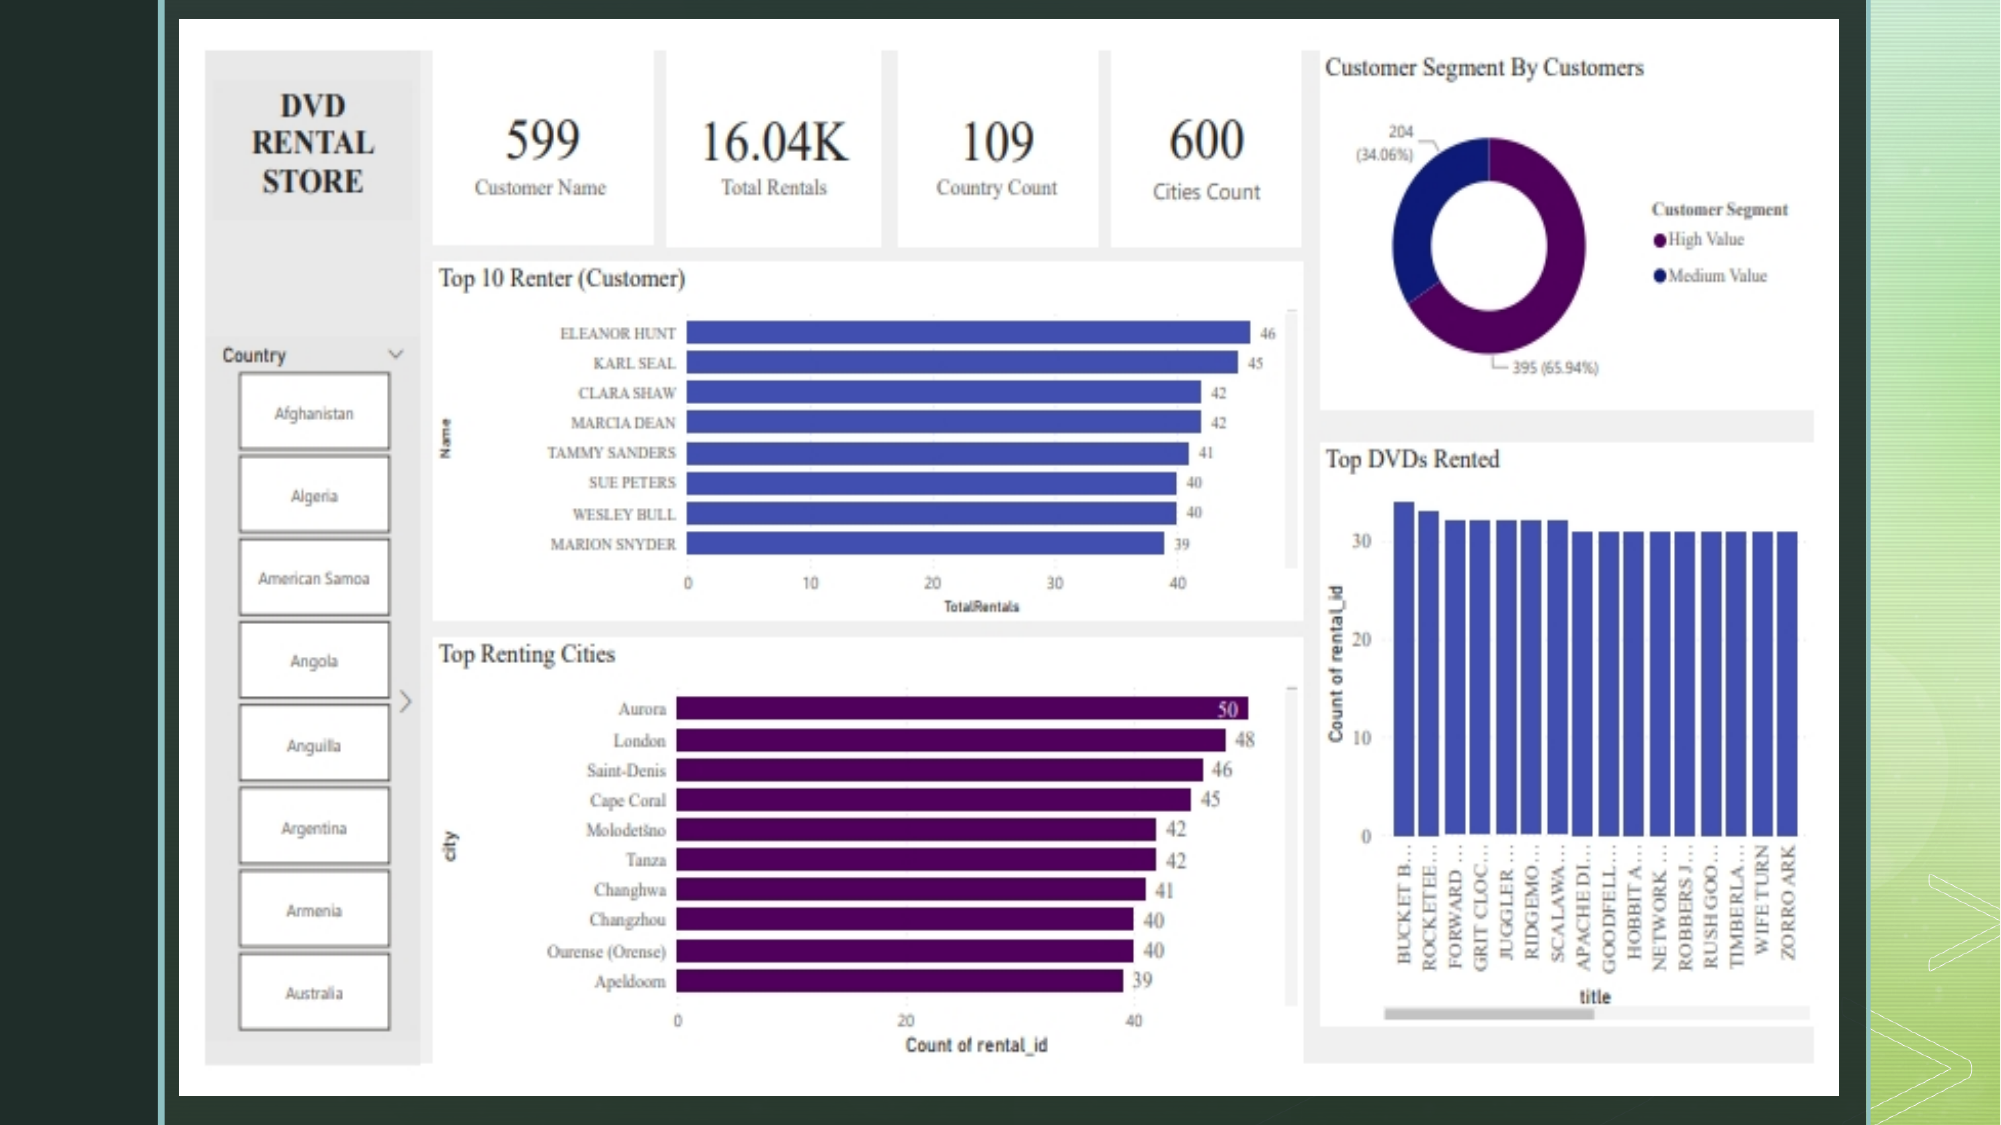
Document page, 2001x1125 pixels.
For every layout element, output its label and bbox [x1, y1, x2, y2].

picture [178, 19, 1839, 1097]
picture [1871, 0, 2001, 1125]
